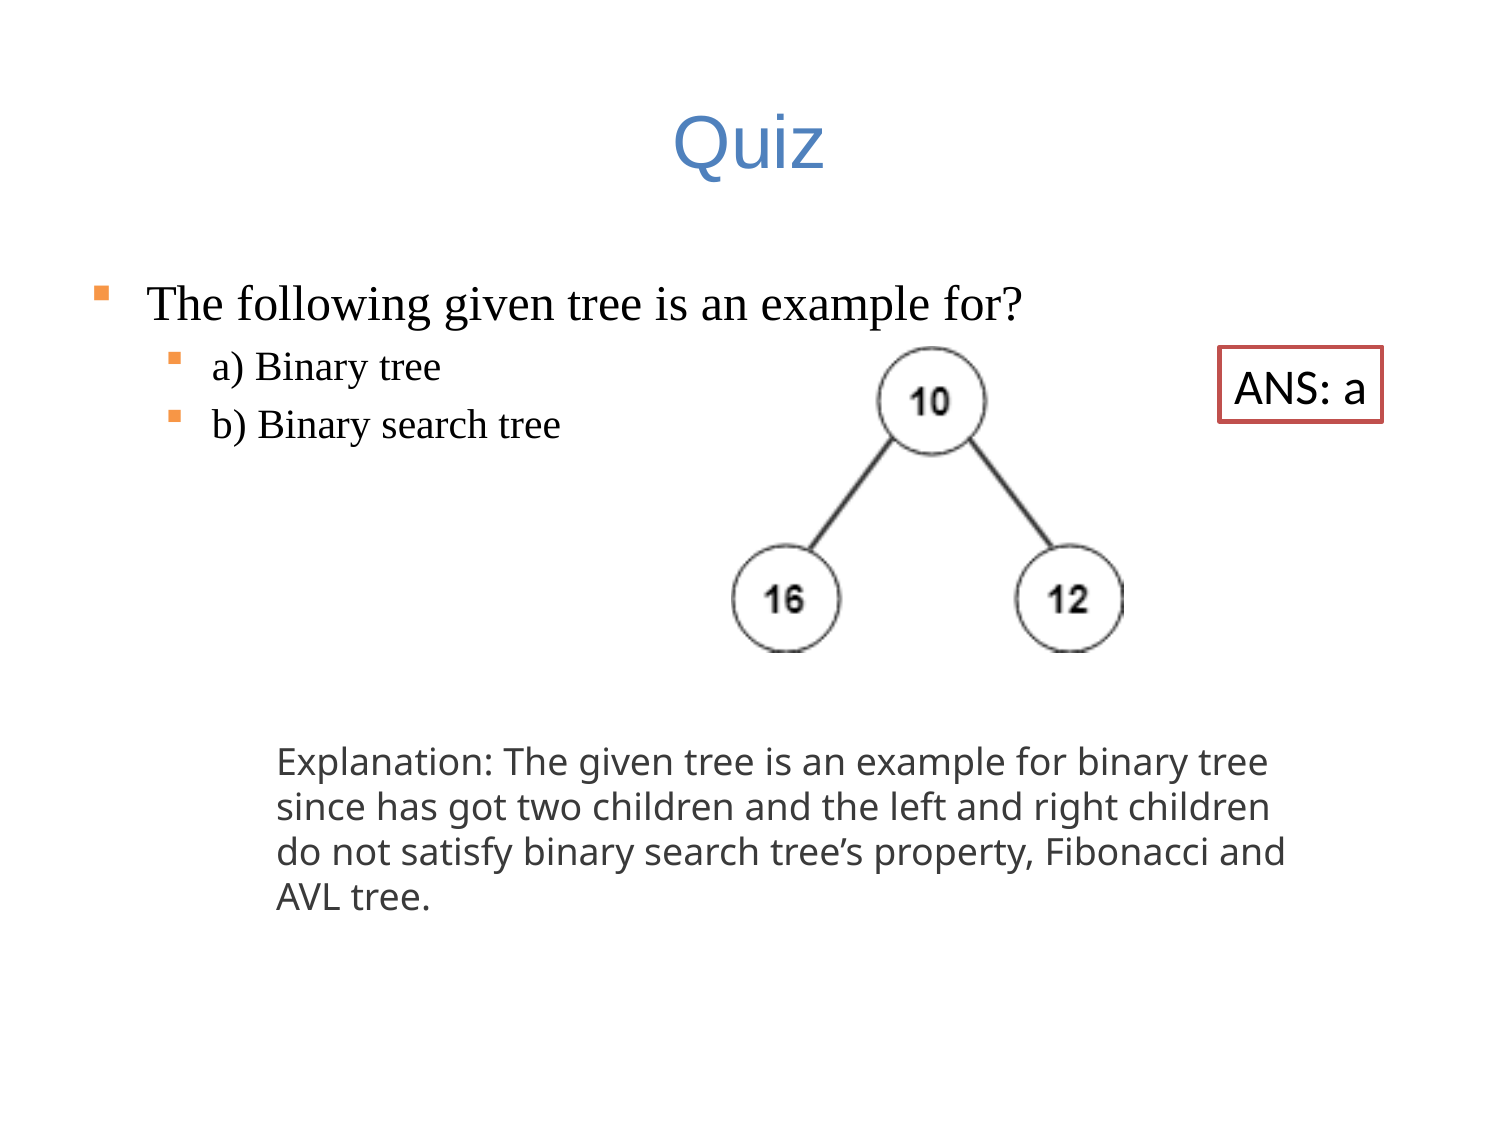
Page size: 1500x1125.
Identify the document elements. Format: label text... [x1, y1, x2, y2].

list The following given tree is an example for? a) Binary tree b) Binary search tree [75, 262, 1425, 1005]
text_box Explanation: The given tree is an example for binary tree since has got two children and the left and right children do not satisfy binary search tree’s property, Fibonacci and AVL tree. [261, 730, 1322, 926]
picture [731, 346, 1124, 654]
text_box ANS: a [1217, 345, 1384, 424]
title Quiz [75, 45, 1425, 233]
